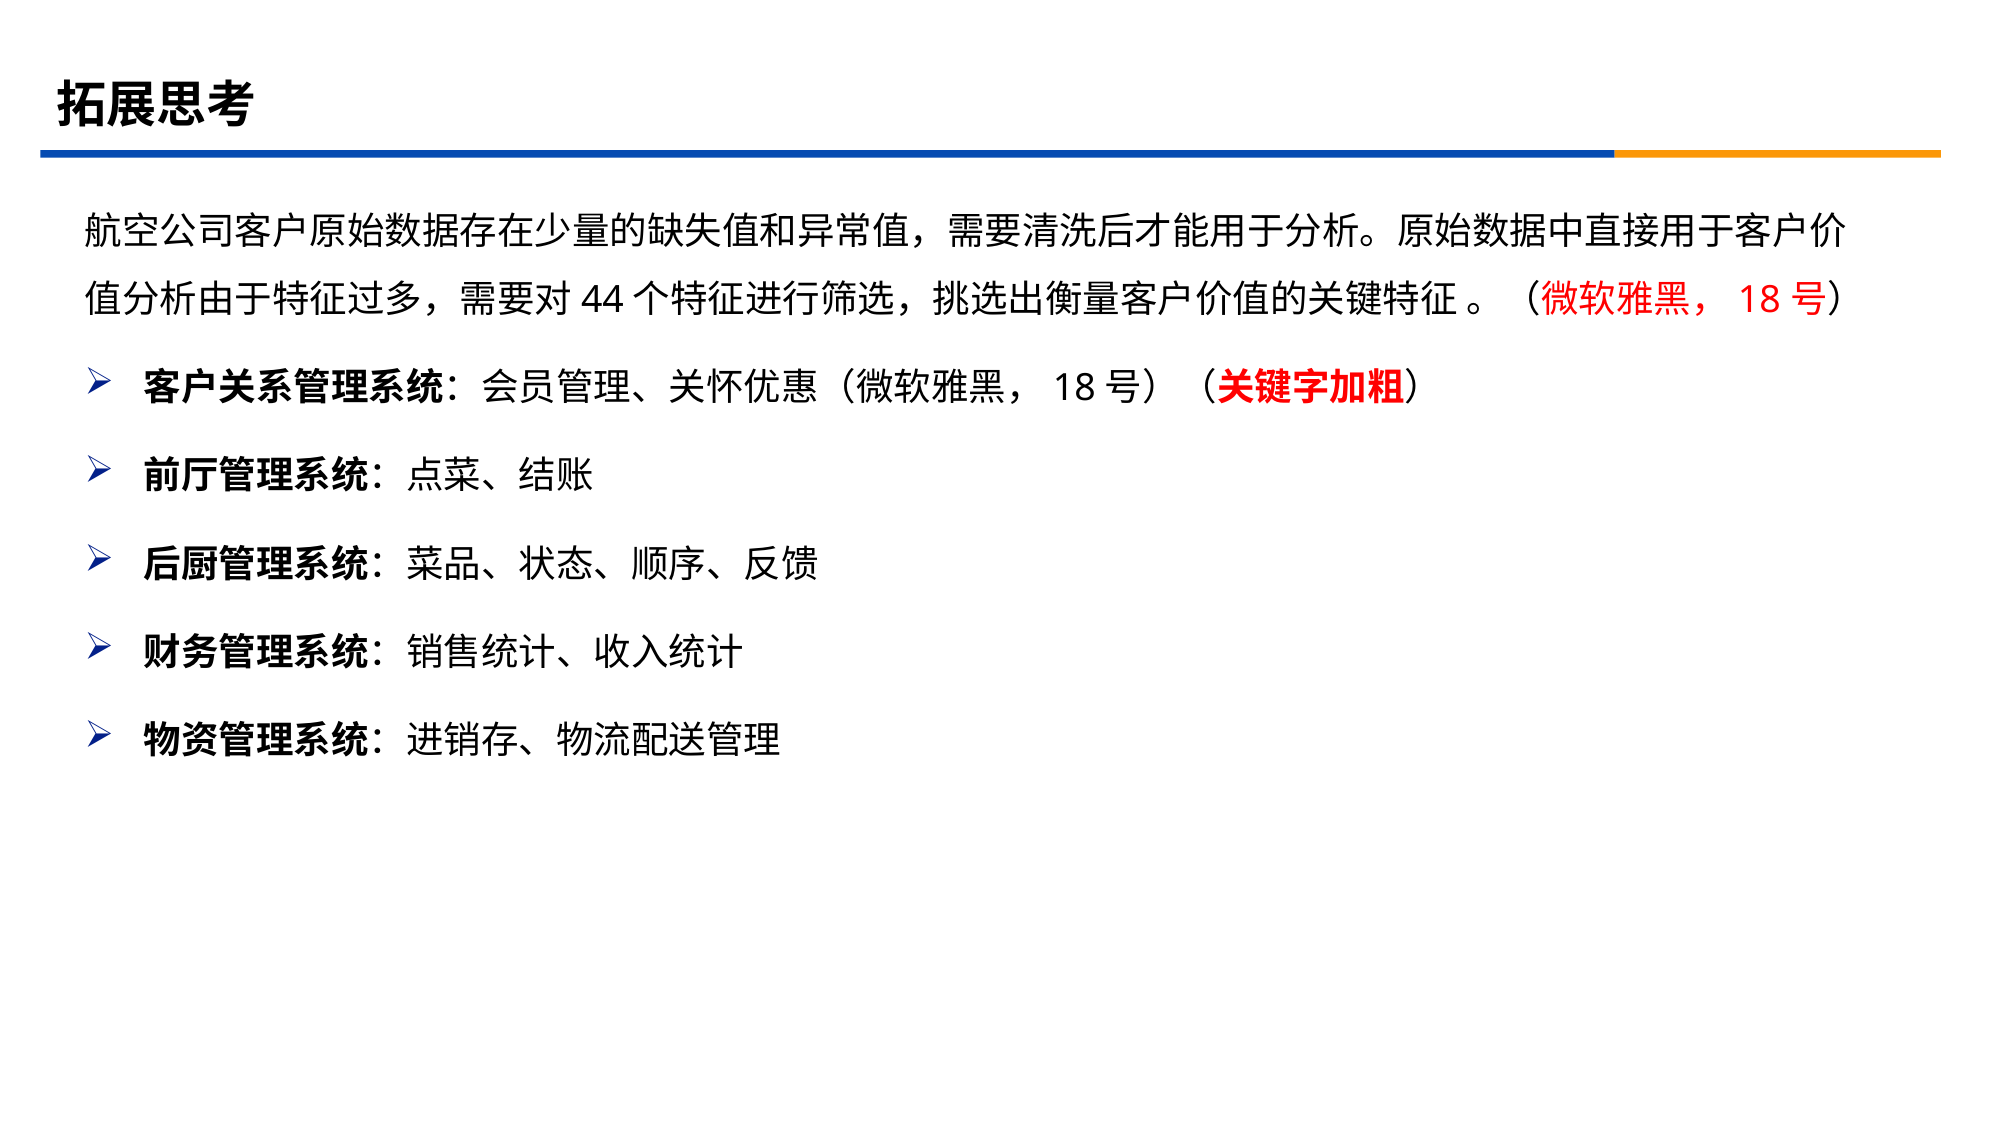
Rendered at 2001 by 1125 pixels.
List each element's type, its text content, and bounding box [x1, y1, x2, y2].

title 拓展思考 [41, 58, 1843, 146]
list 航空公司客户原始数据存在少量的缺失值和异常值，需要清洗后才能用于分析。原始数据中直接用于客户价值分析由于特征过多，需要对44个特征进行筛选，挑选出衡量客户价值的关键特征 。（微软雅黑，18号） 客户关系管理系统：会员管理、关怀优惠（微软雅黑，18号）（关键字加粗） 前厅管理系统：点菜、结账 后厨管理系统：菜品、状态、顺序、反馈 财务管理系统：销售统计、收入统计 物资管理系统：进销存、物流配送管理 [69, 176, 1892, 1005]
